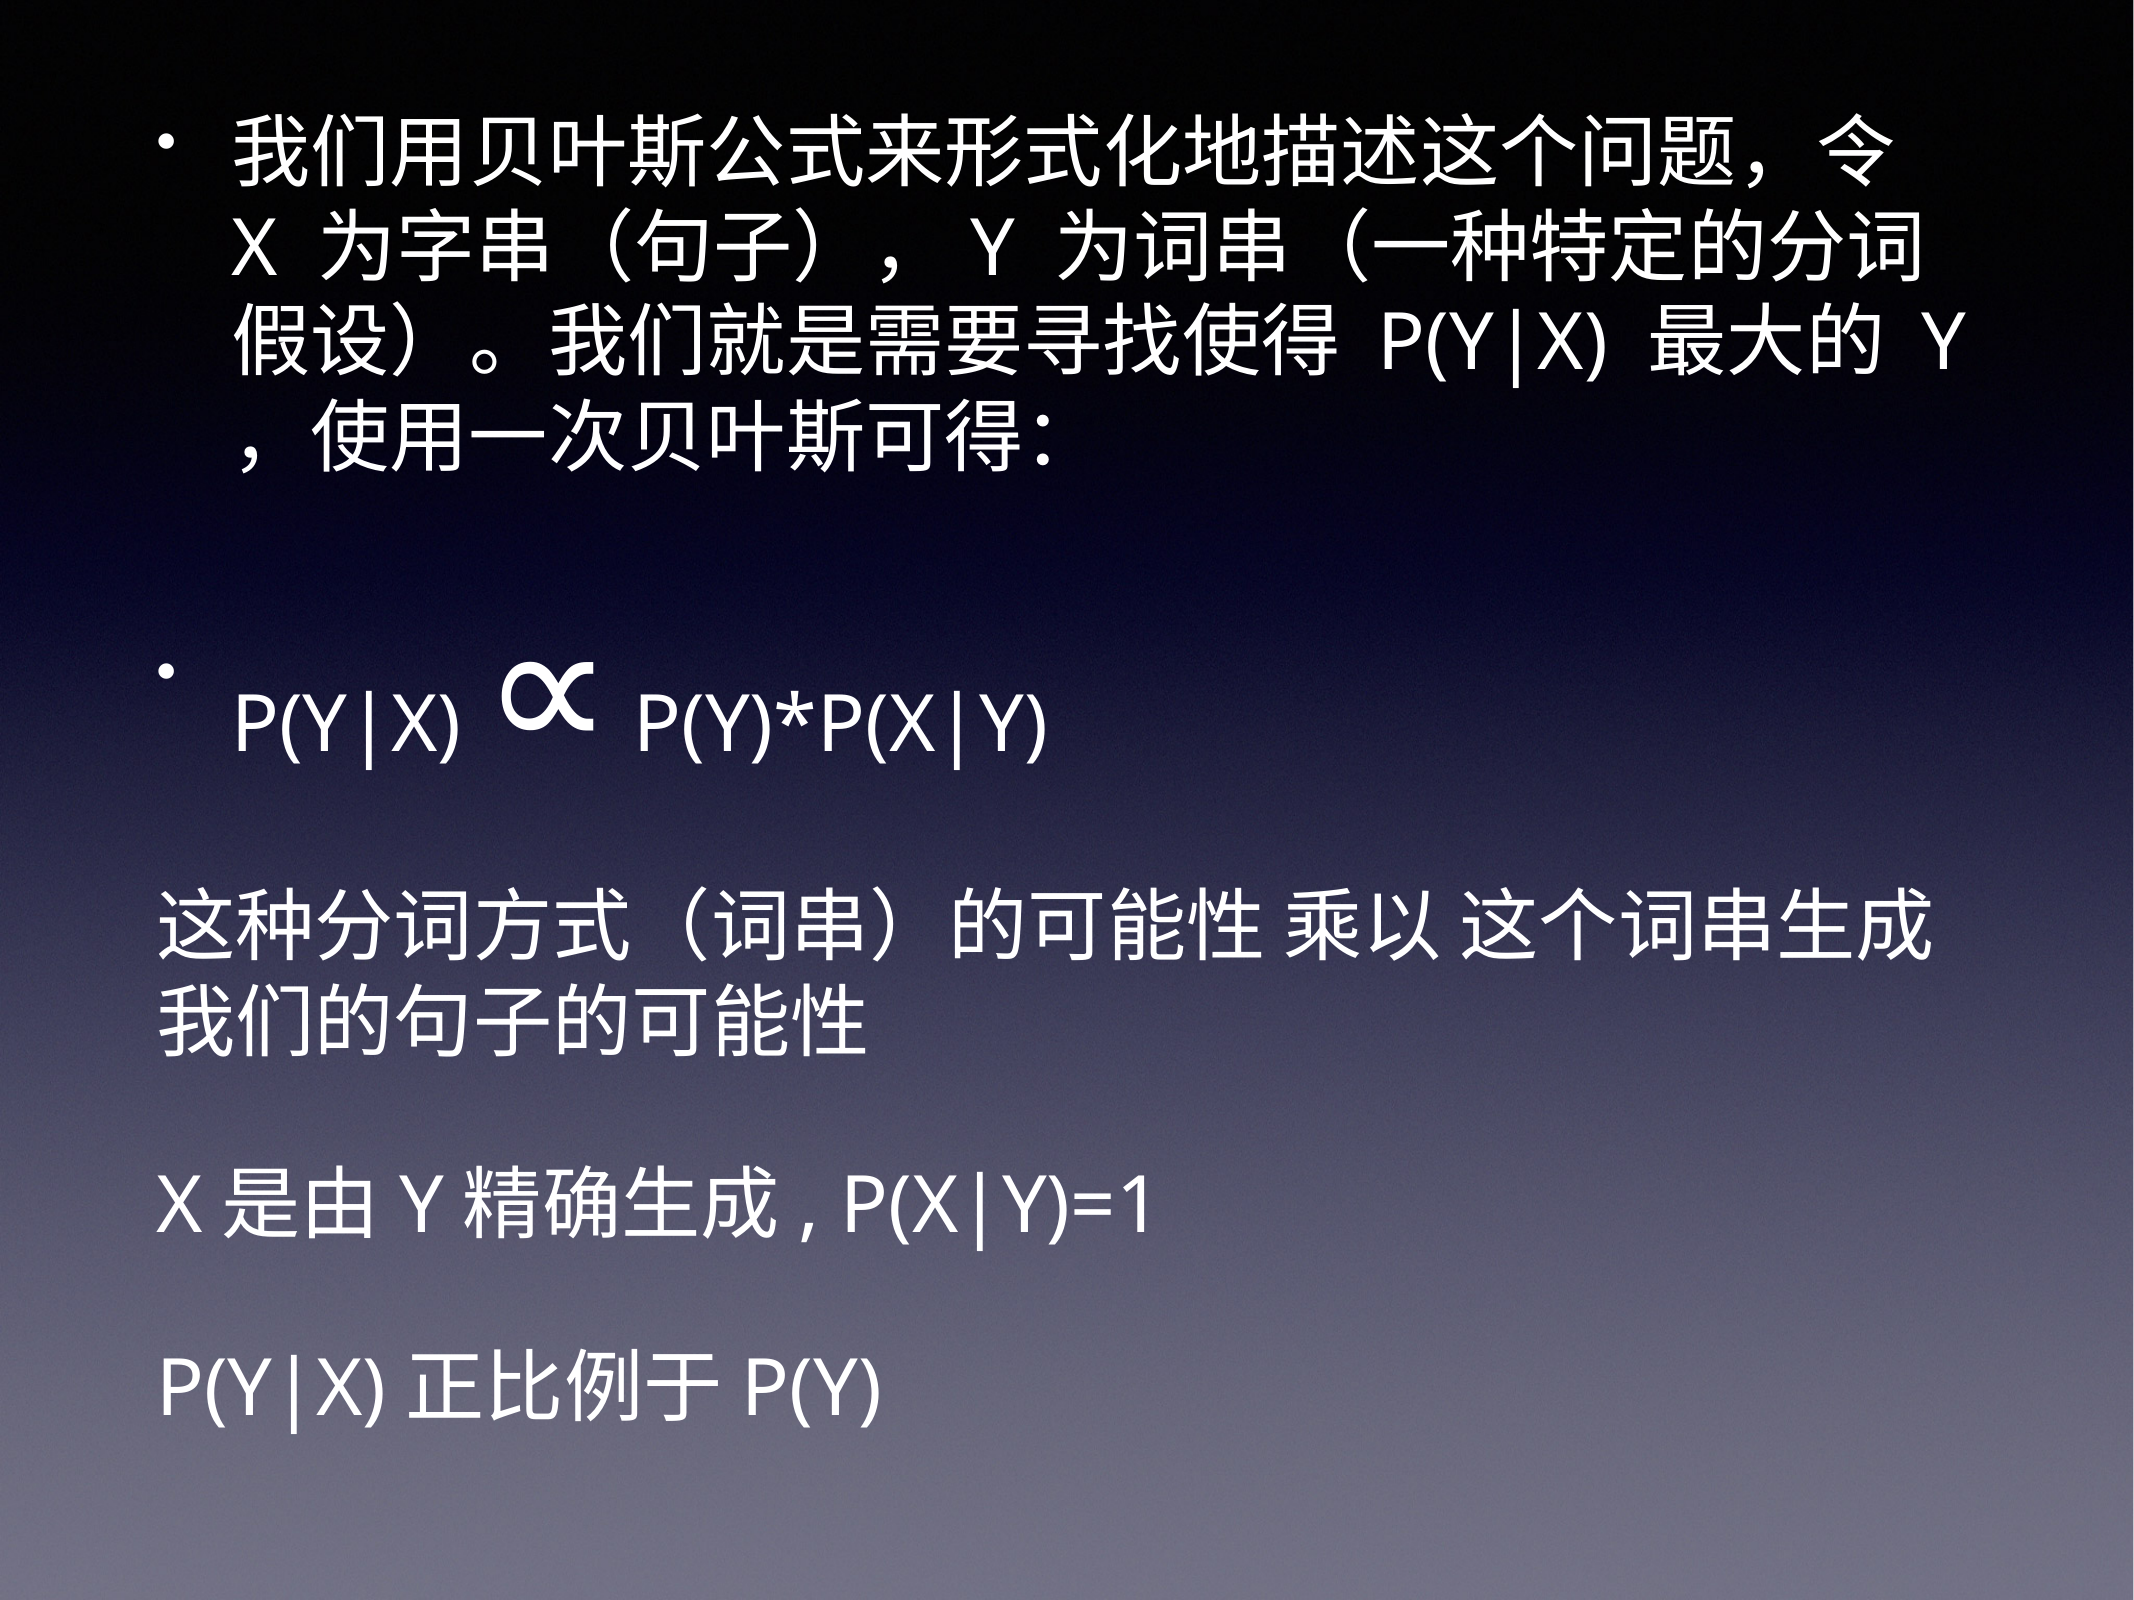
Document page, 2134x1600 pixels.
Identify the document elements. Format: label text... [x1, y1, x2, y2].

list 我们用贝叶斯公式来形式化地描述这个问题，令 X 为字串（句子），Y 为词串（一种特定的分词假设）。我们就是需要寻找使得 P(Y|X) 最大的 Y ，使用一次贝叶斯可得： P(Y|X) ∝ P(Y)*P(X|Y) 这种分词方式（词串）的可能性 乘以 这个词串生成我们的句子的可能性 X是由Y精确生成, P(X|Y)=1 P(Y|X)正比例于P(Y) [155, 74, 1978, 1457]
picture [0, 0, 2134, 1600]
